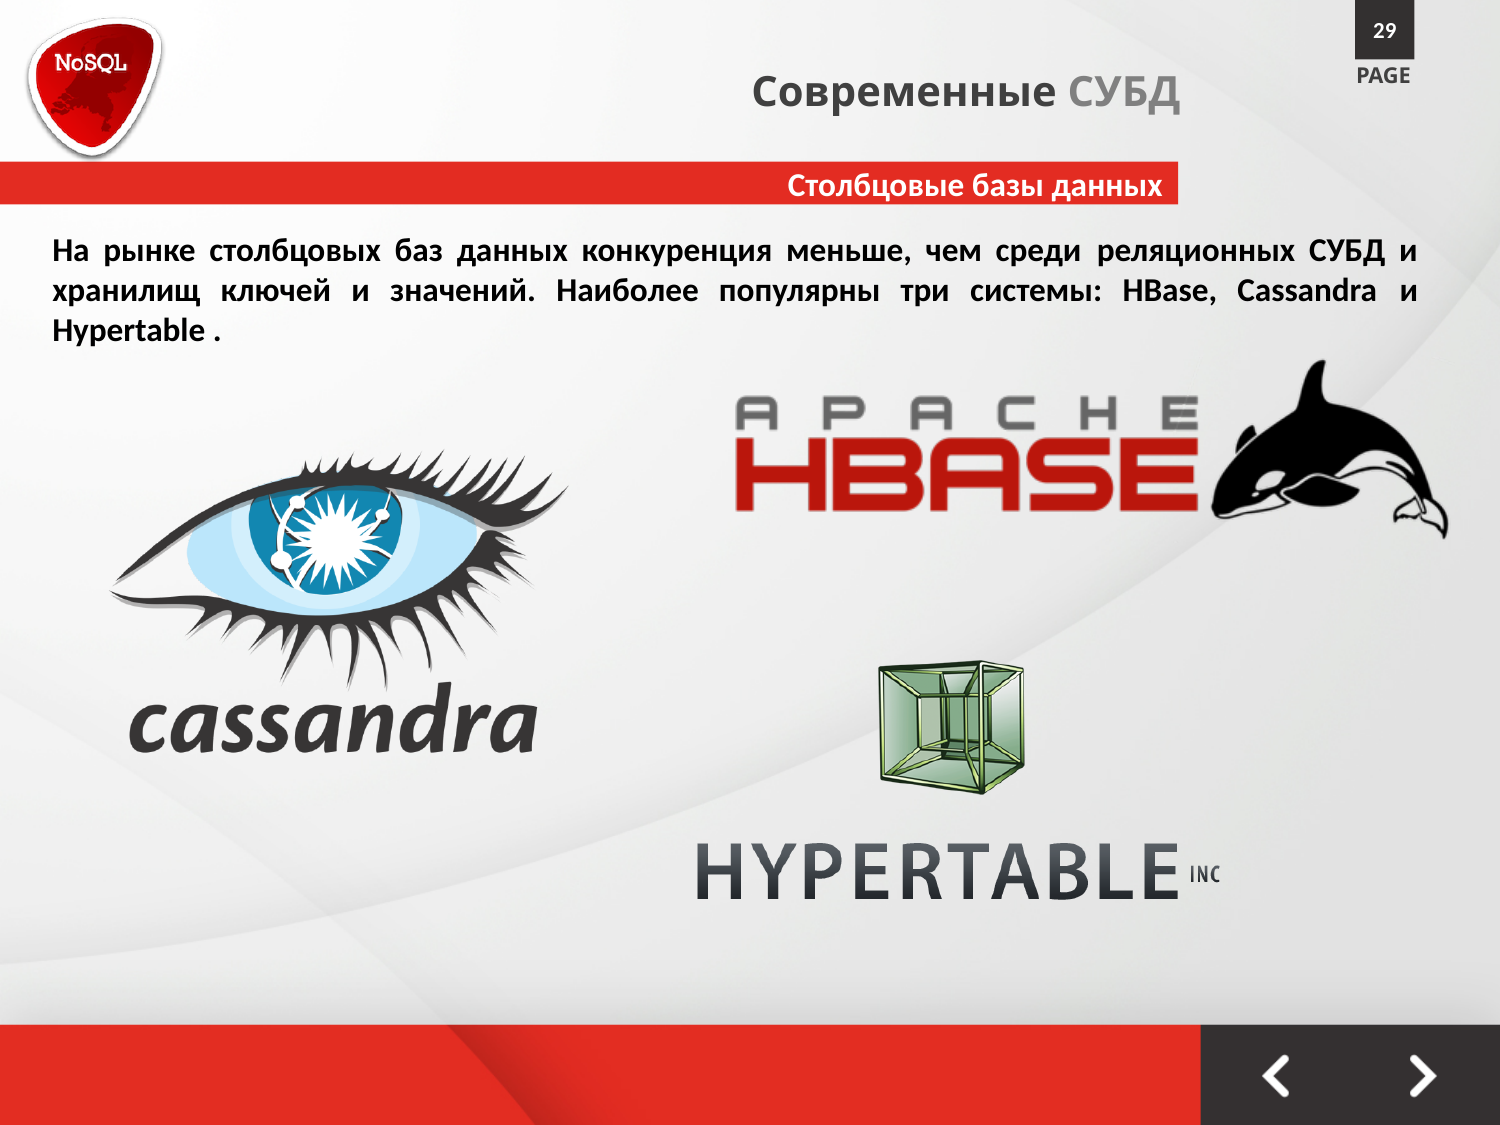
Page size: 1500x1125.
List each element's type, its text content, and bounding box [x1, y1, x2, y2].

picture [0, 0, 1500, 1125]
text_box Современные СУБД [173, 57, 1196, 123]
text_box 29 [1353, 0, 1417, 61]
text_box PAGE [1341, 54, 1426, 96]
subtitle Столбцовые базы данных [0, 161, 1179, 205]
text_box На рынке столбцовых баз данных конкуренция меньше, чем среди реляционных СУБД и хранилищ ключей и значений. Наиболее популярны три системы: HBase, Cassandra и Hypertable . [37, 221, 1433, 356]
